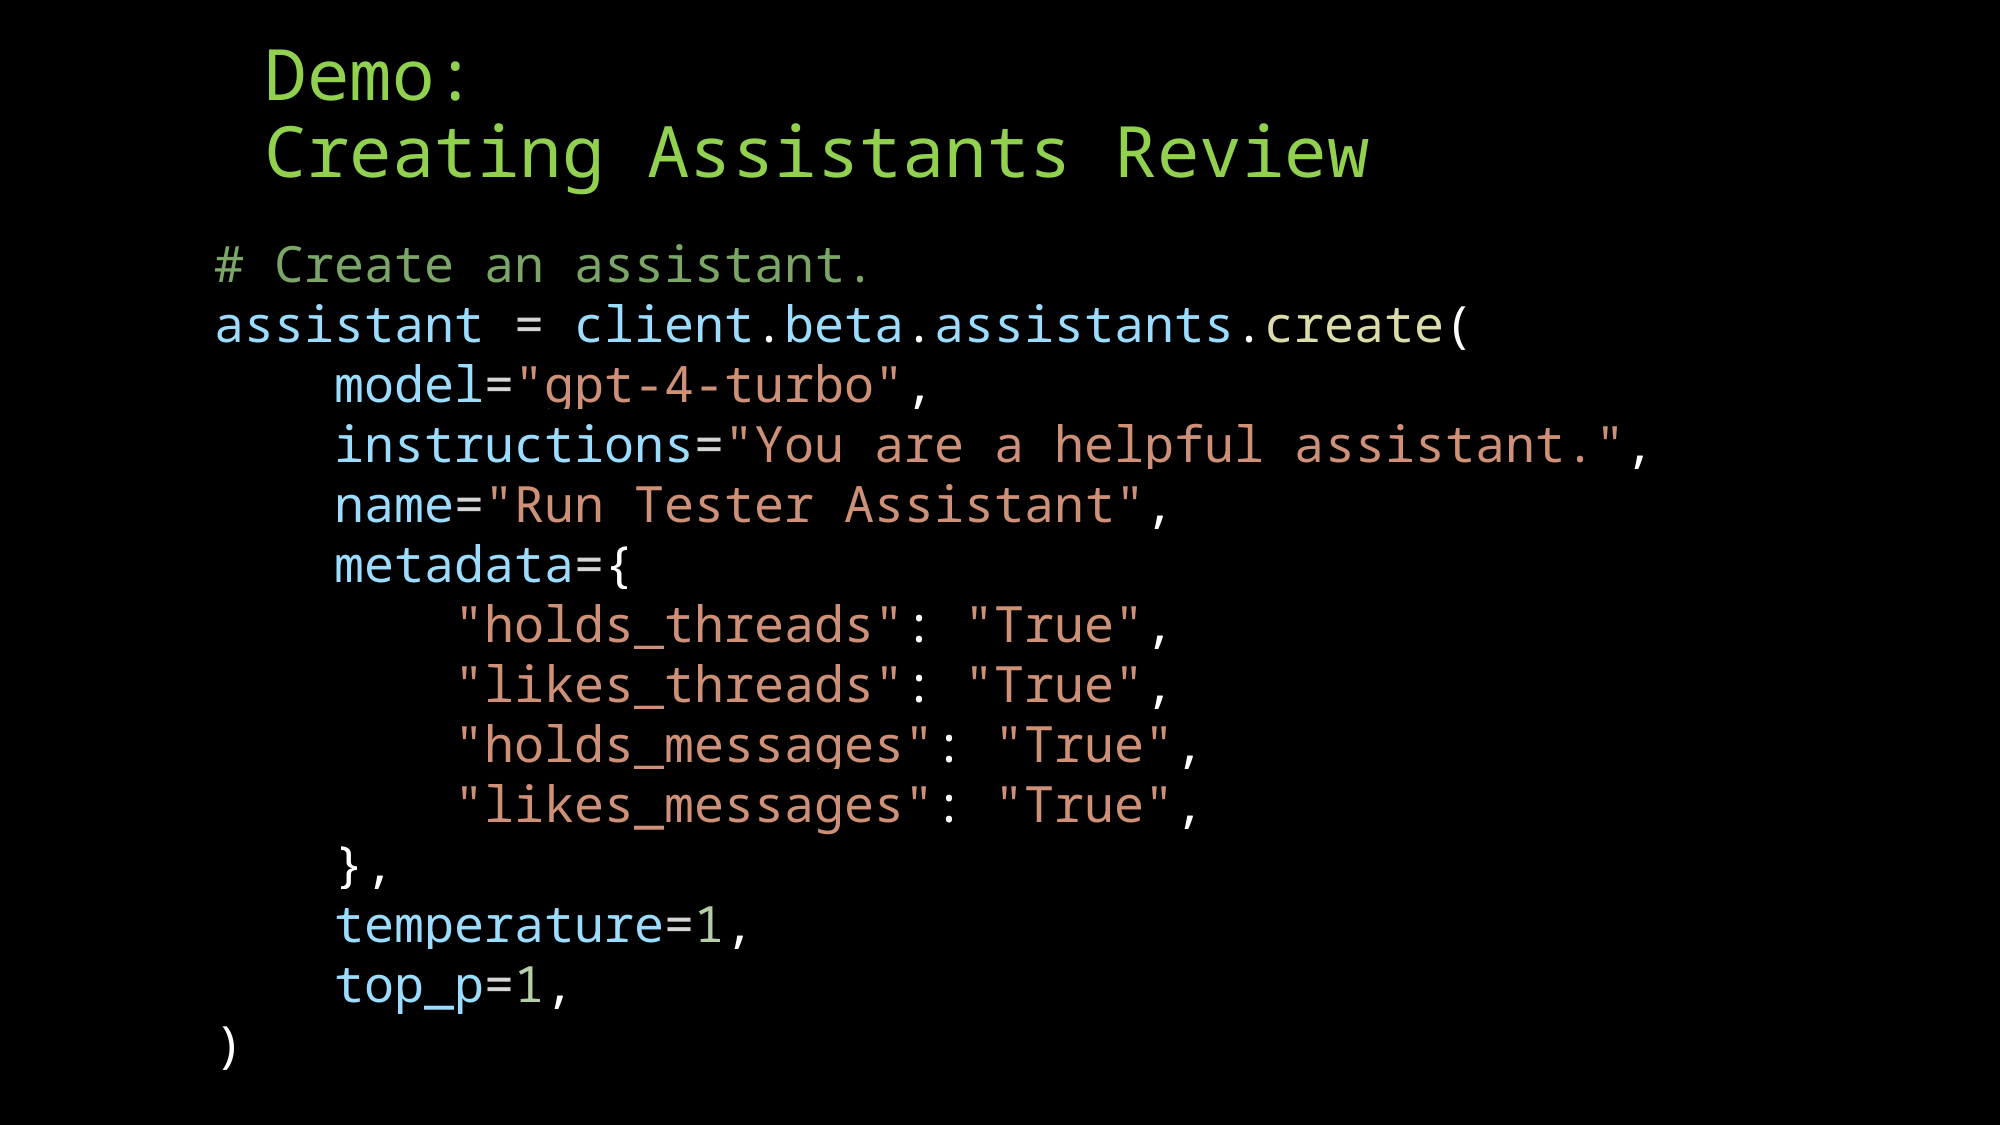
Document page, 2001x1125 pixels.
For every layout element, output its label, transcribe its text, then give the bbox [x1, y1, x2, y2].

text_box # Create an assistant. assistant = client.beta.assistants.create( model="gpt-4-turbo", instructions="You are a helpful assistant.", name="Run Tester Assistant", metadata={ "holds_threads": "True", "likes_threads": "True", "holds_messages": "True", "likes_messages": "True", }, temperature=1, top_p=1, ) [200, 224, 1900, 1080]
title Demo: Creating Assistants Review [249, 12, 1750, 200]
